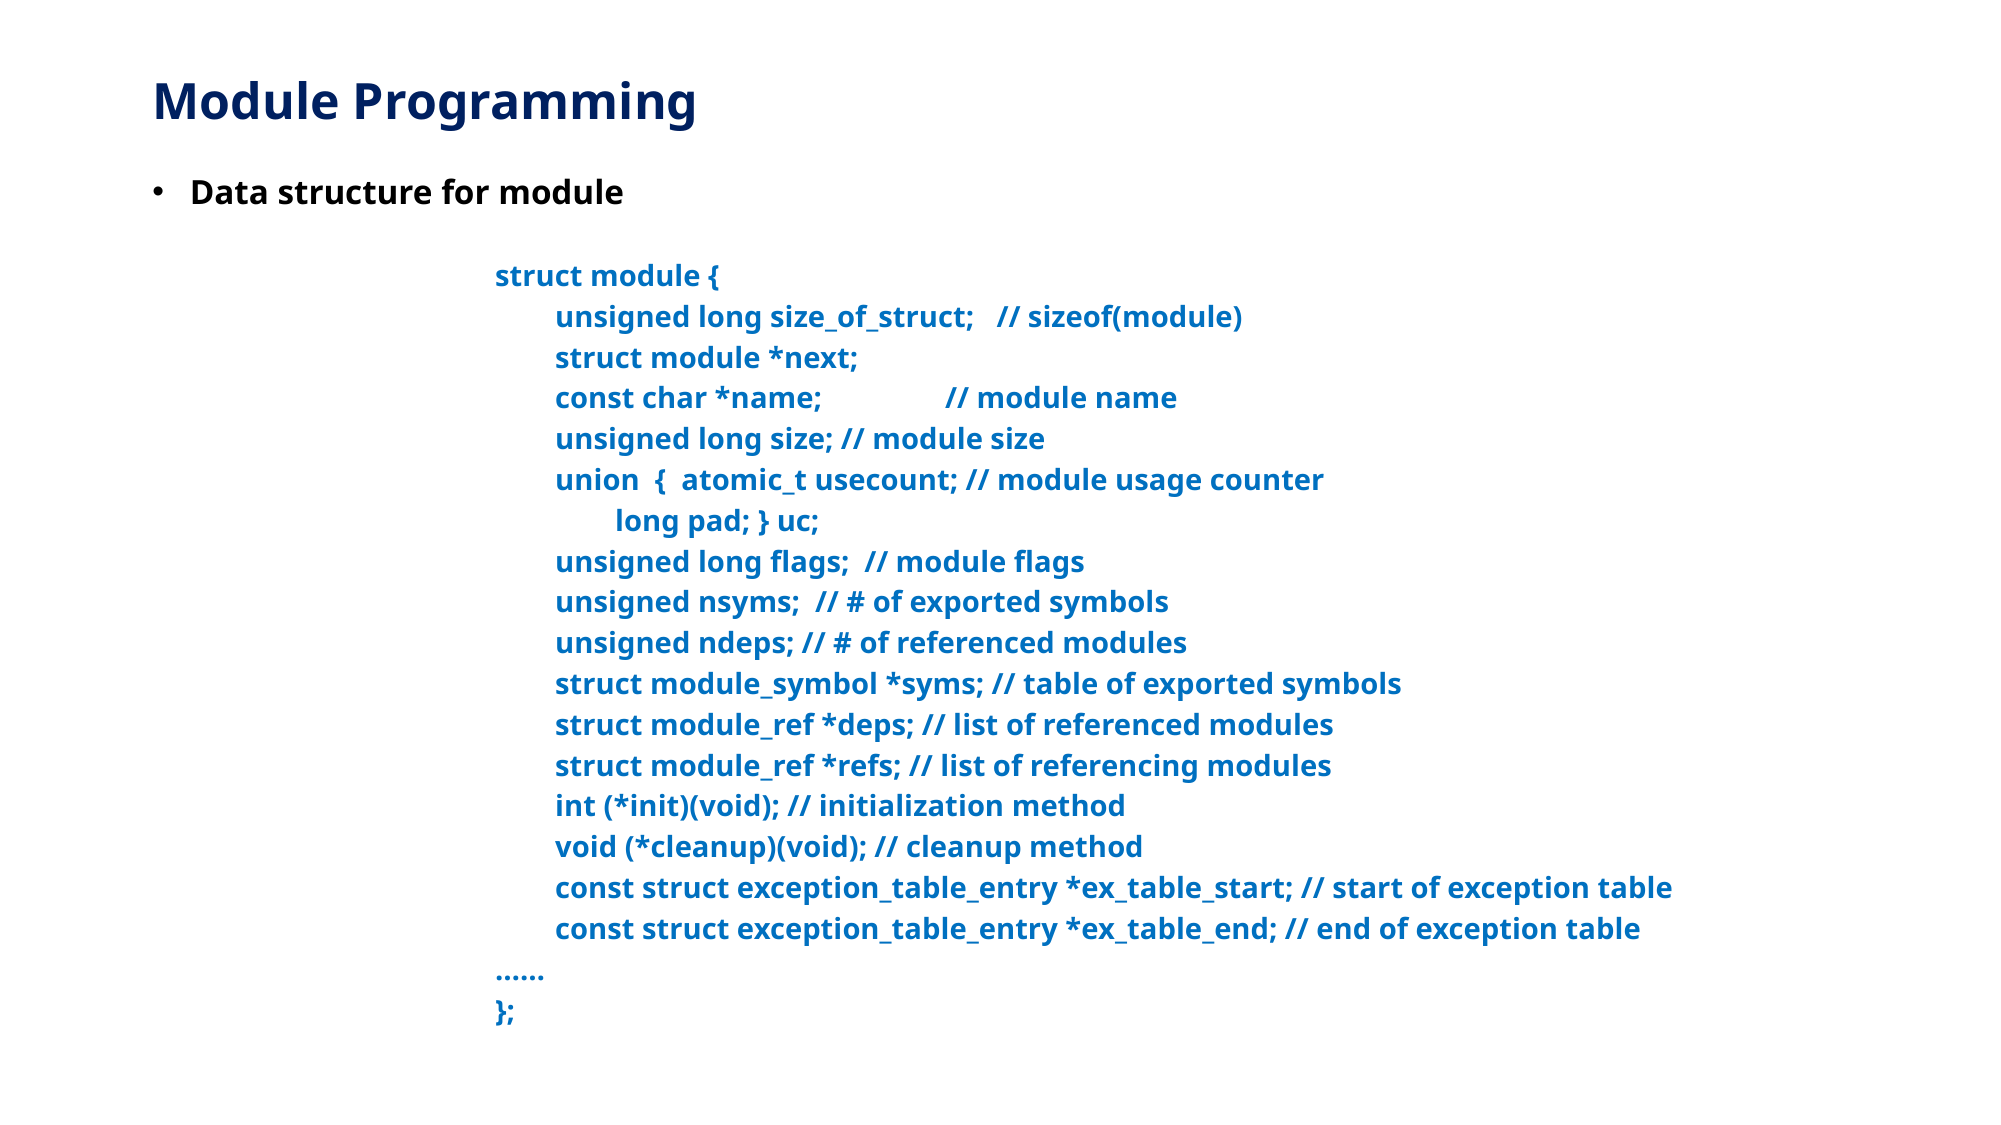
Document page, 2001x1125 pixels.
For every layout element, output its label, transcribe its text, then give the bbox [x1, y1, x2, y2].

text_box struct module { unsigned long size_of_struct; // sizeof(module) struct module *next; const char *name; // module name unsigned long size; // module size union { atomic_t usecount; // module usage counter long pad; } uc; unsigned long flags; // module flags unsigned nsyms; // # of exported symbols unsigned ndeps; // # of referenced modules struct module_symbol *syms; // table of exported symbols struct module_ref *deps; // list of referenced modules struct module_ref *refs; // list of referencing modules int (*init)(void); // initialization method void (*cleanup)(void); // cleanup method const struct exception_table_entry *ex_table_start; // start of exception table const struct exception_table_entry *ex_table_end; // end of exception table …… }; [405, 249, 1689, 1035]
title Module Programming [137, 67, 1863, 139]
list Data structure for module [137, 167, 1863, 1014]
